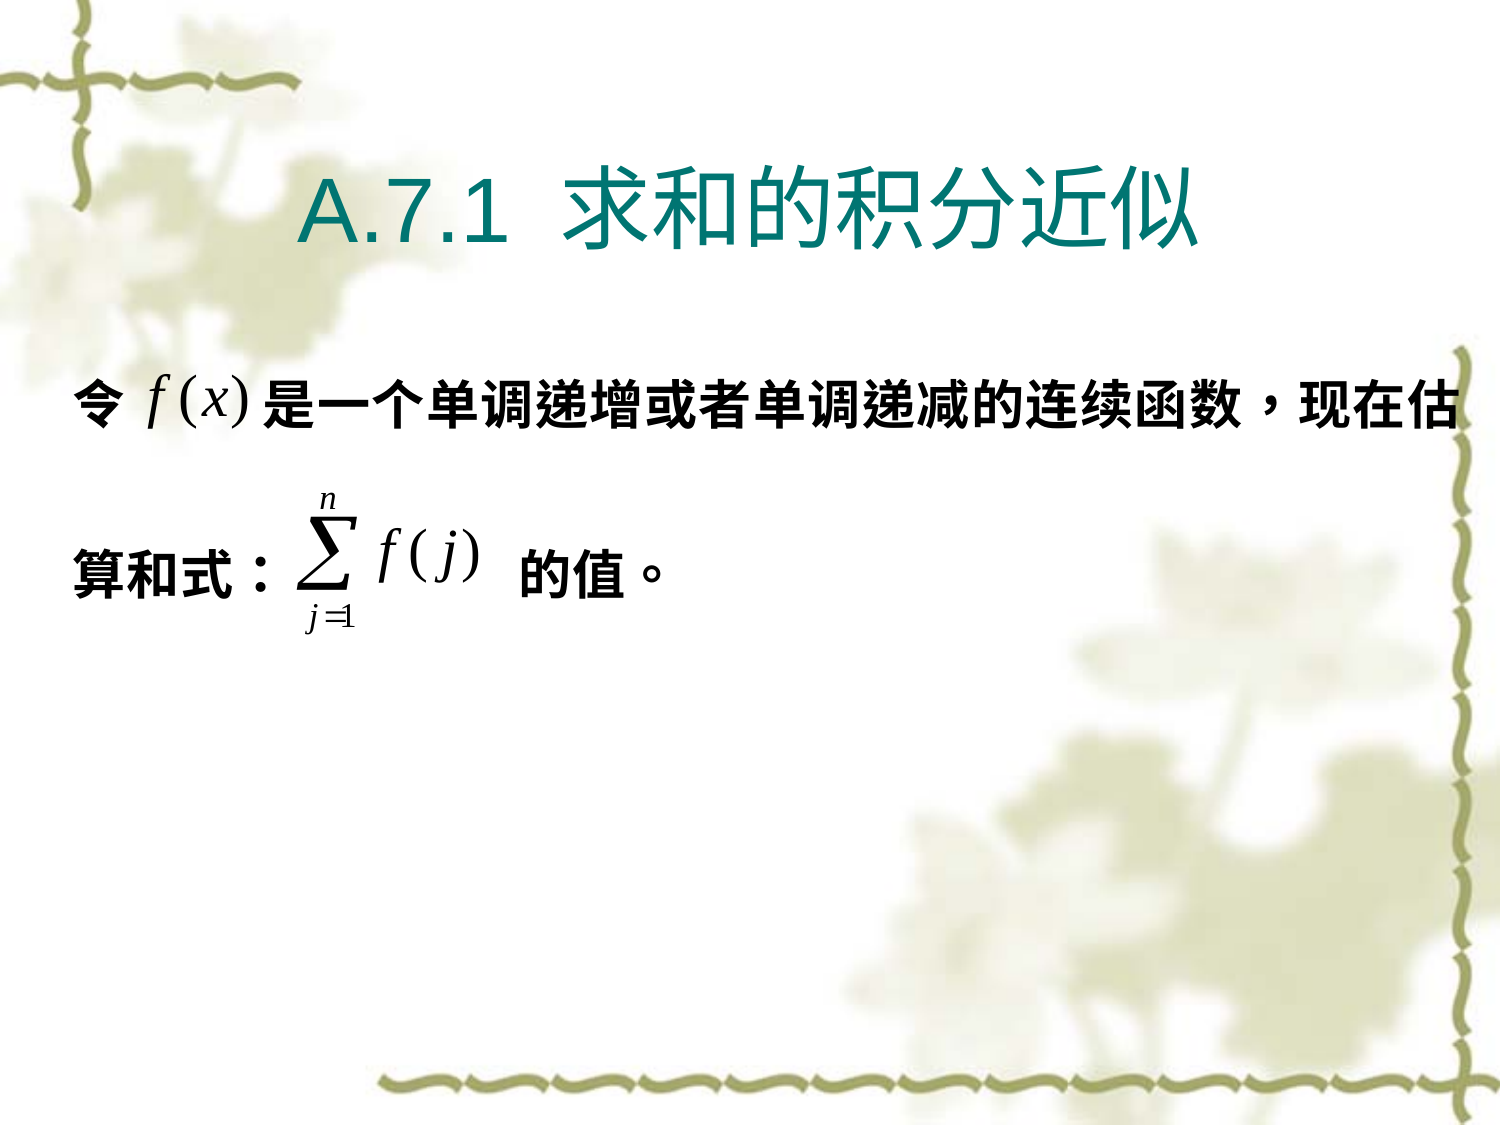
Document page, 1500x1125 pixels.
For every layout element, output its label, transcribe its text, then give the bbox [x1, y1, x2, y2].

picture [0, 0, 1500, 1125]
title A.7.1 求和的积分近似 [49, 112, 1451, 301]
